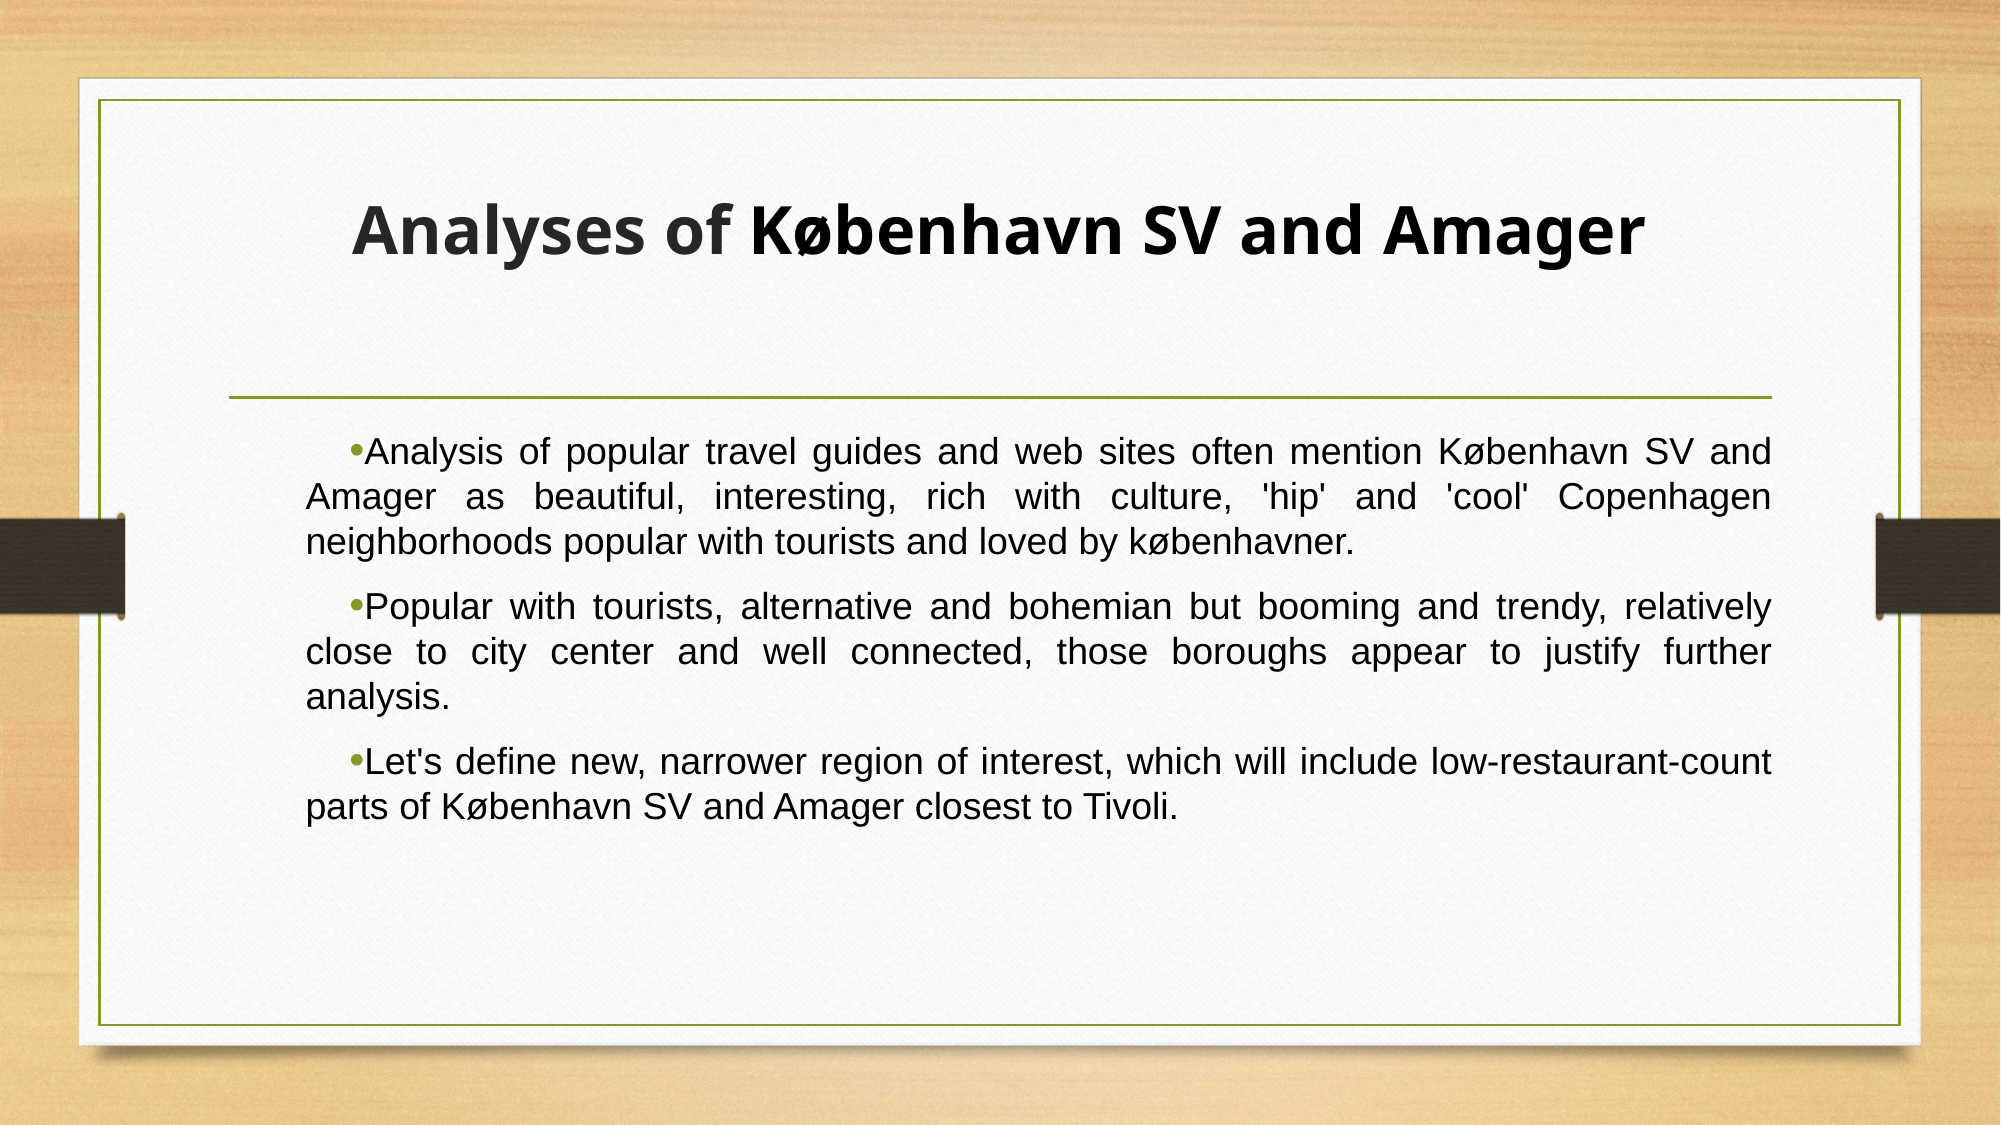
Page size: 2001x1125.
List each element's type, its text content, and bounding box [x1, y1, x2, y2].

list Analysis of popular travel guides and web sites often mention København SV and Amager as beautiful, interesting, rich with culture, 'hip' and 'cool' Copenhagen neighborhoods popular with tourists and loved by københavner. Popular with tourists, alternative and bohemian but booming and trendy, relatively close to city center and well connected, those boroughs appear to justify further analysis. Let's define new, narrower region of interest, which will include low-restaurant-count parts of København SV and Amager closest to Tivoli. [212, 419, 1788, 964]
title Analyses of København SV and Amager [212, 161, 1788, 375]
picture [0, 0, 2001, 1125]
